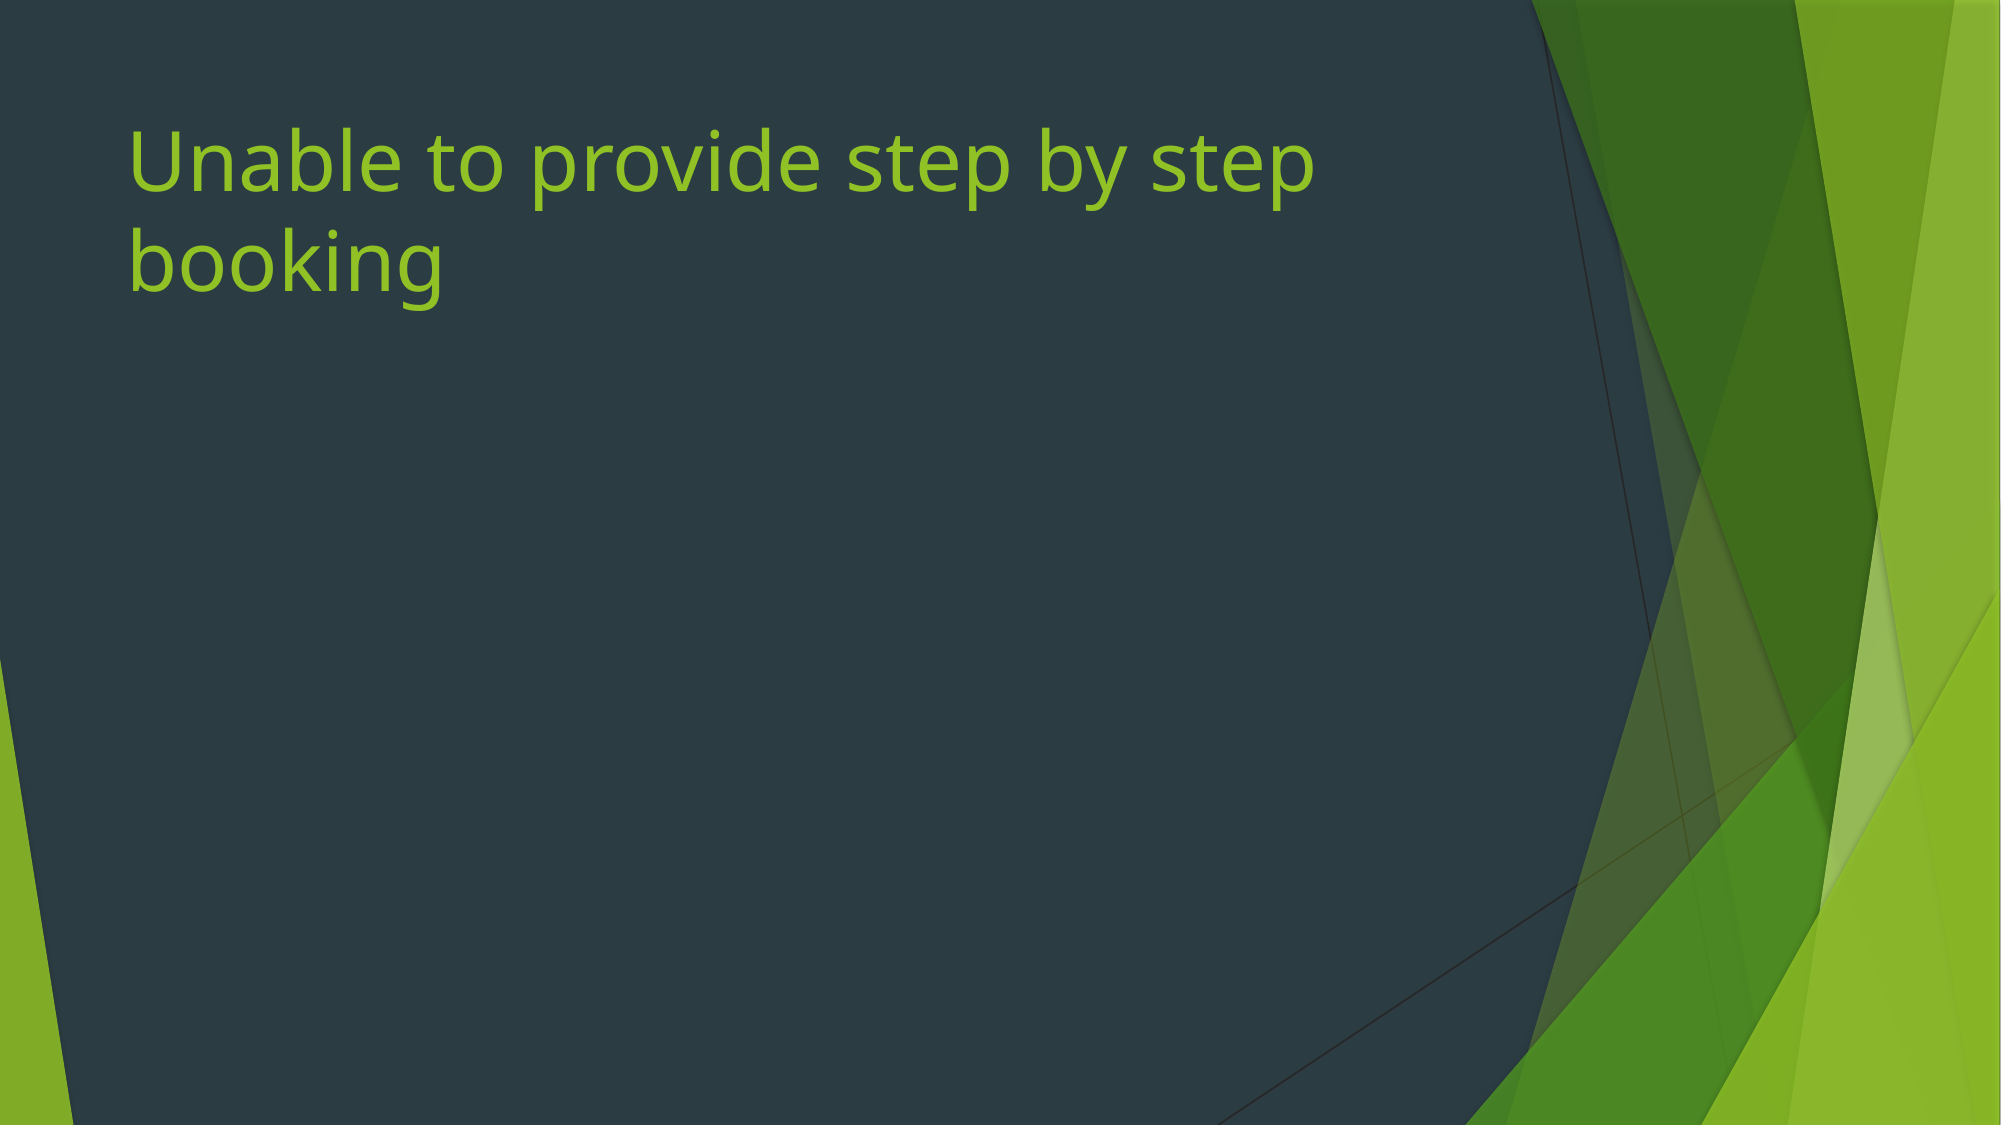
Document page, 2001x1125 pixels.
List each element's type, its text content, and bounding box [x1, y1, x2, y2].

title Unable to provide step by step booking [111, 99, 1640, 317]
